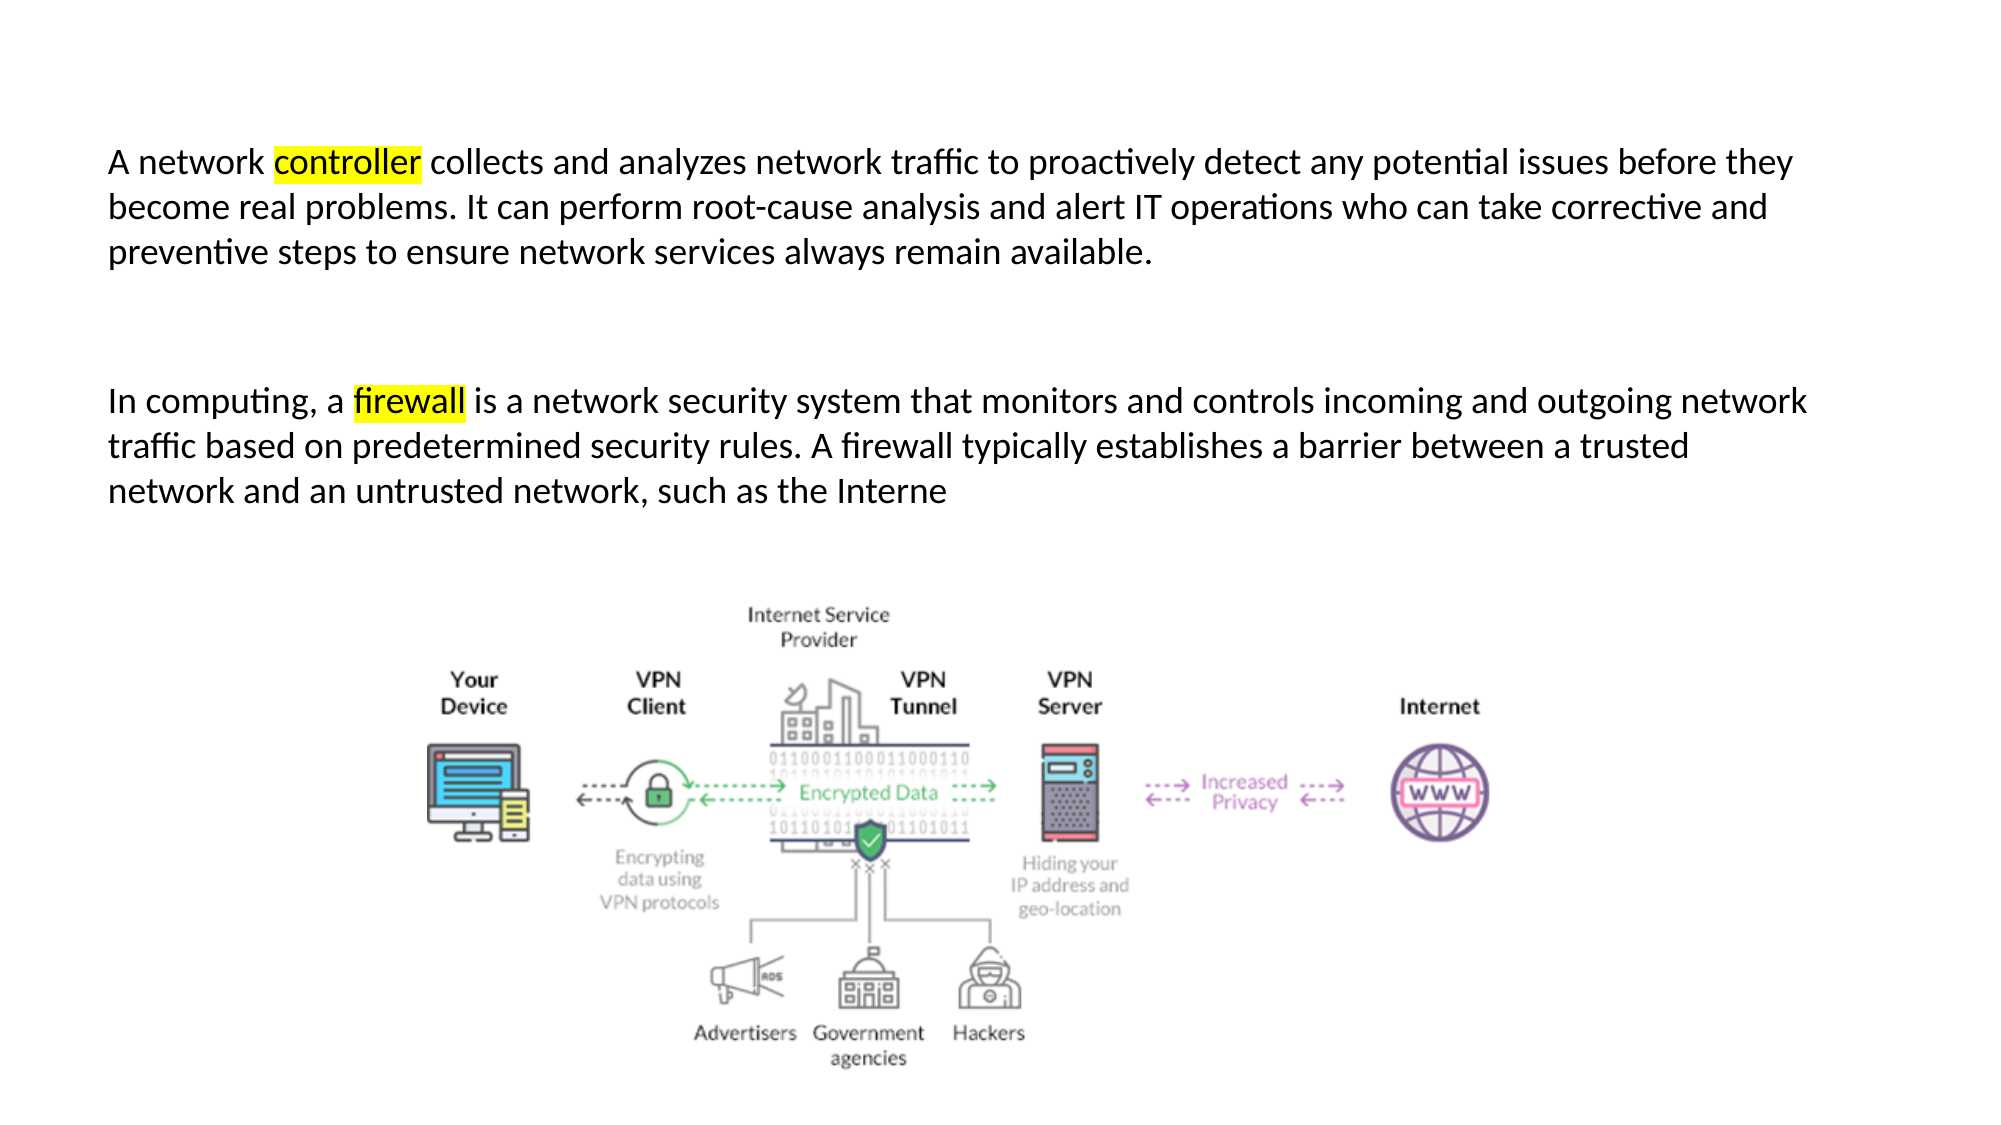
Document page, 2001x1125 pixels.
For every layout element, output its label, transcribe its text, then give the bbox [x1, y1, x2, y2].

text_box A network controller collects and analyzes network traffic to proactively detect any potential issues before they become real problems. It can perform root-cause analysis and alert IT operations who can take corrective and preventive steps to ensure network services always remain available. [93, 129, 1825, 280]
picture [427, 605, 1491, 1070]
text_box In computing, a firewall is a network security system that monitors and controls incoming and outgoing network traffic based on predetermined security rules. A firewall typically establishes a barrier between a trusted network and an untrusted network, such as the Interne [93, 368, 1825, 518]
